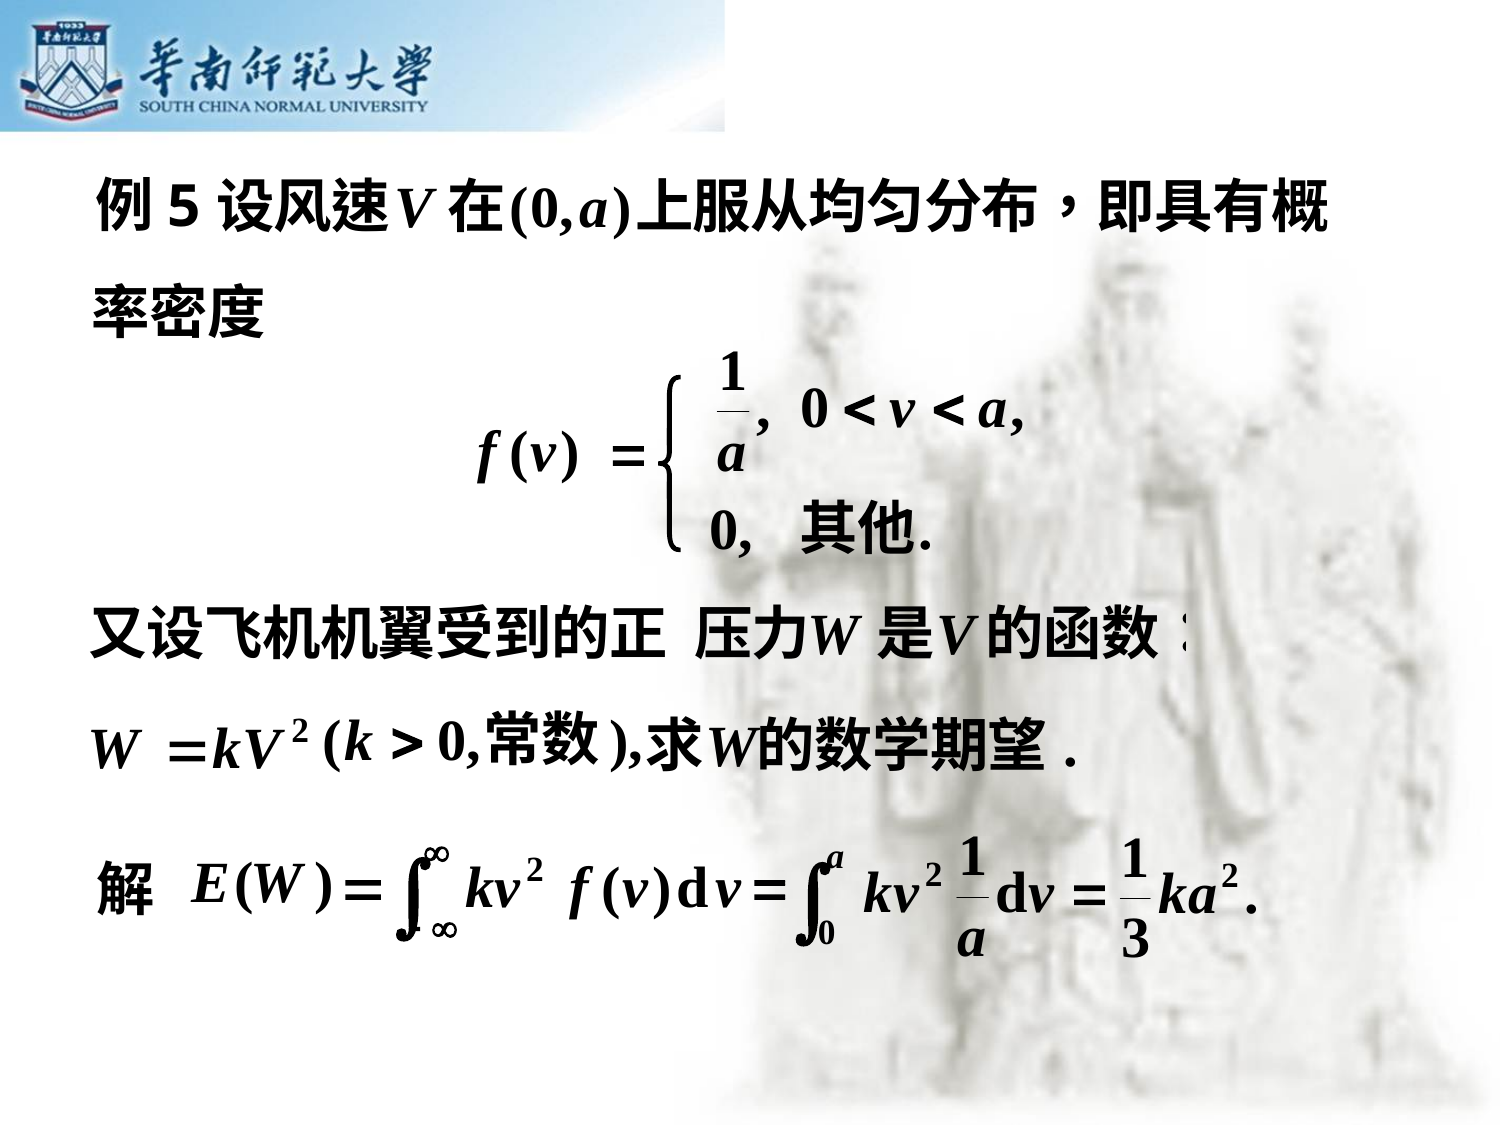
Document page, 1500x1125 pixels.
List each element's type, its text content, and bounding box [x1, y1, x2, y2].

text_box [603, 445, 645, 472]
text_box 例5 [80, 160, 376, 268]
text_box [185, 856, 331, 922]
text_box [89, 599, 1186, 674]
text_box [712, 339, 1028, 478]
text_box 解 [81, 844, 316, 930]
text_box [649, 712, 1081, 786]
picture [0, 0, 1500, 1125]
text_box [212, 173, 1091, 247]
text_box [651, 369, 715, 557]
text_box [89, 710, 314, 776]
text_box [320, 706, 646, 780]
text_box 即具有概 [1081, 161, 1365, 247]
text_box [745, 880, 786, 906]
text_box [1065, 885, 1106, 911]
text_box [1115, 826, 1261, 965]
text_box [462, 424, 584, 491]
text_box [707, 495, 935, 569]
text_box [783, 824, 1061, 963]
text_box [336, 829, 748, 945]
text_box 率密度 [76, 268, 565, 353]
